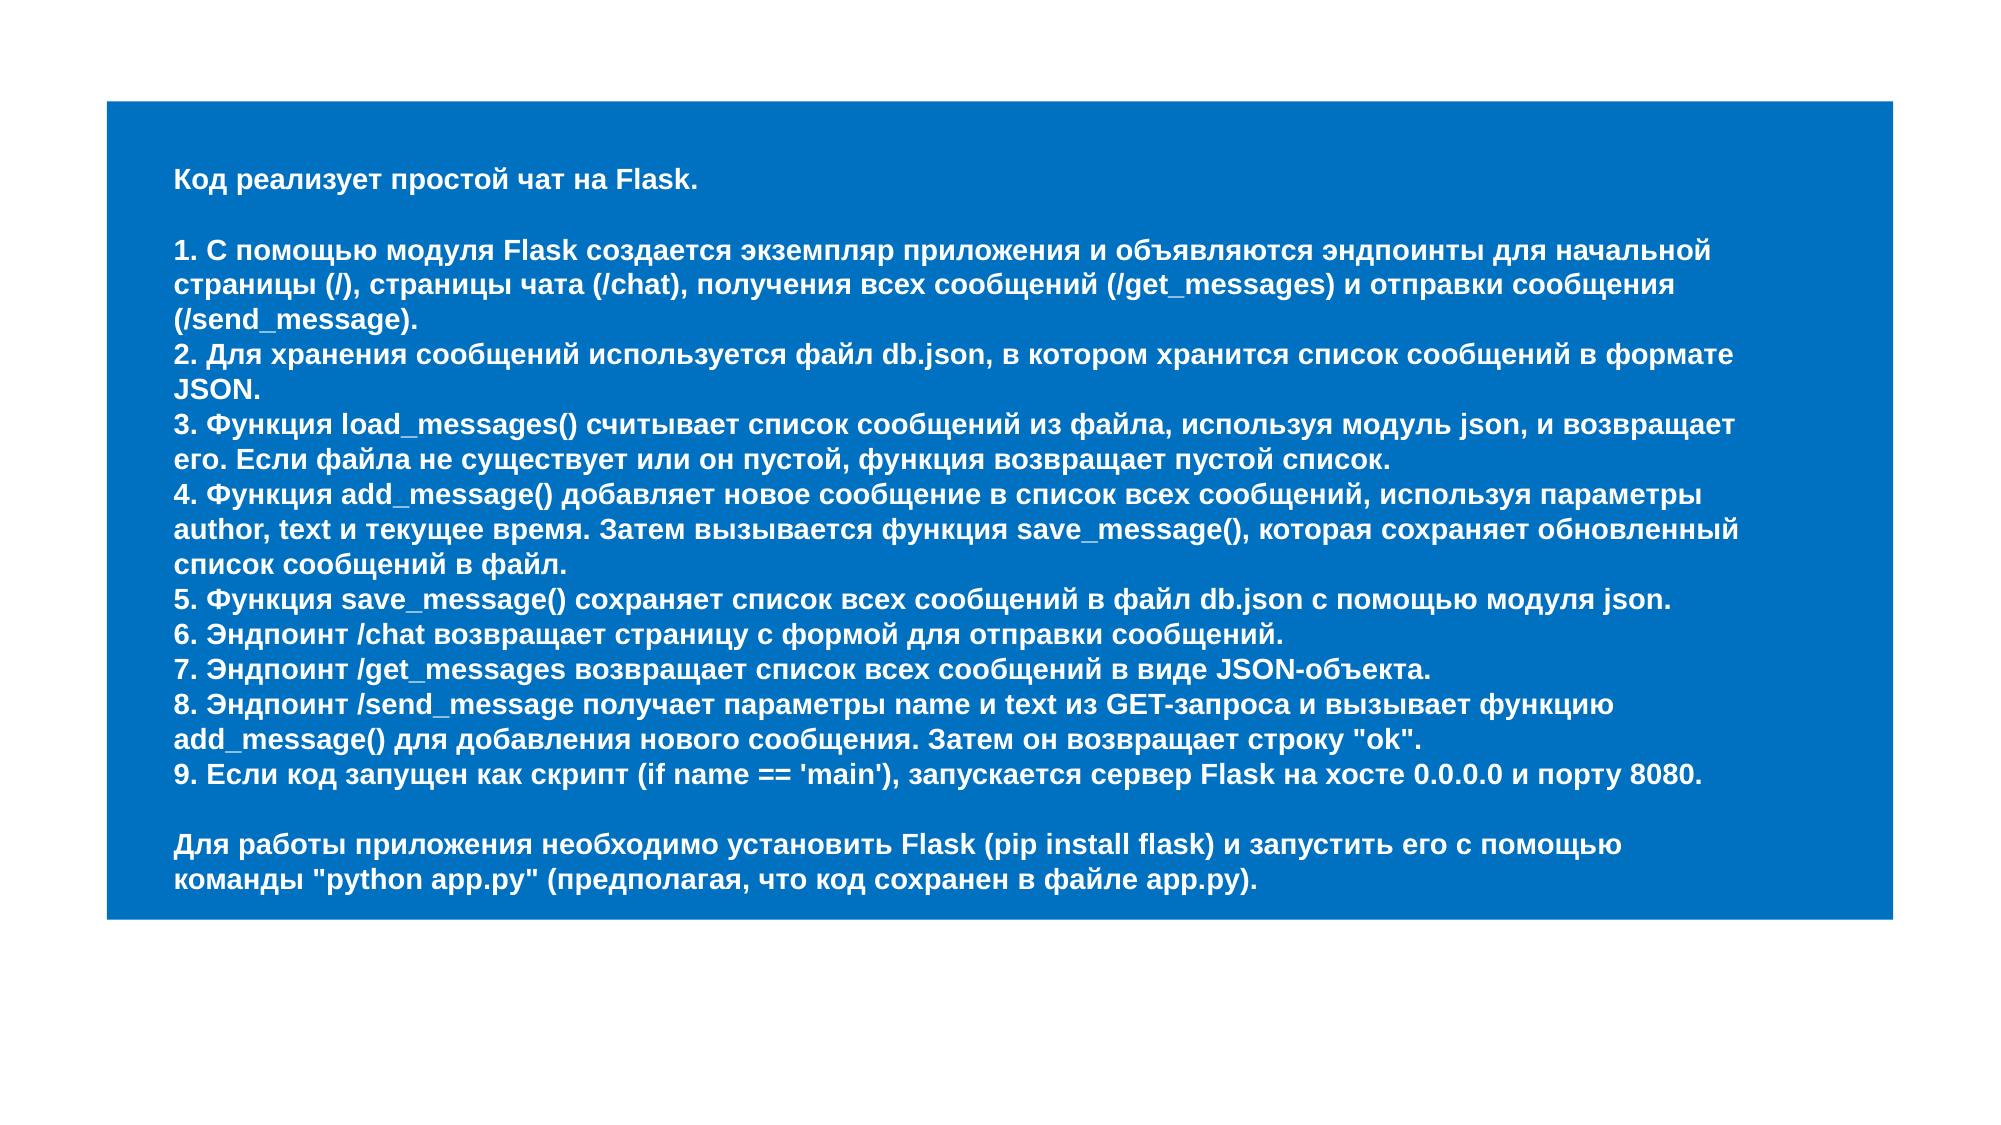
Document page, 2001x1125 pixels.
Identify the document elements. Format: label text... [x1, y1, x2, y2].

text_box Код реализует простой чат на Flask. 1. С помощью модуля Flask создается экземпляр приложения и объявляются эндпоинты для начальной страницы (/), страницы чата (/chat), получения всех сообщений (/get_messages) и отправки сообщения (/send_message). 2. Для хранения сообщений используется файл db.json, в котором хранится список сообщений в формате JSON. 3. Функция load_messages() считывает список сообщений из файла, используя модуль json, и возвращает его. Если файла не существует или он пустой, функция возвращает пустой список. 4. Функция add_message() добавляет новое сообщение в список всех сообщений, используя параметры author, text и текущее время. Затем вызывается функция save_message(), которая сохраняет обновленный список сообщений в файл. 5. Функция save_message() сохраняет список всех сообщений в файл db.json с помощью модуля json. 6. Эндпоинт /chat возвращает страницу с формой для отправки сообщений. 7. Эндпоинт /get_messages возвращает список всех сообщений в виде JSON-объекта. 8. Эндпоинт /send_message получает параметры name и text из GET-запроса и вызывает функцию add_message() для добавления нового сообщения. Затем он возвращает строку "ok". 9. Если код запущен как скрипт (if name == 'main'), запускается сервер Flask на хосте 0.0.0.0 и порту 8080. Для работы приложения необходимо установить Flask (pip install flask) и запустить его с помощью команды "python app.py" (предполагая, что код сохранен в файле app.py). [158, 153, 1773, 903]
